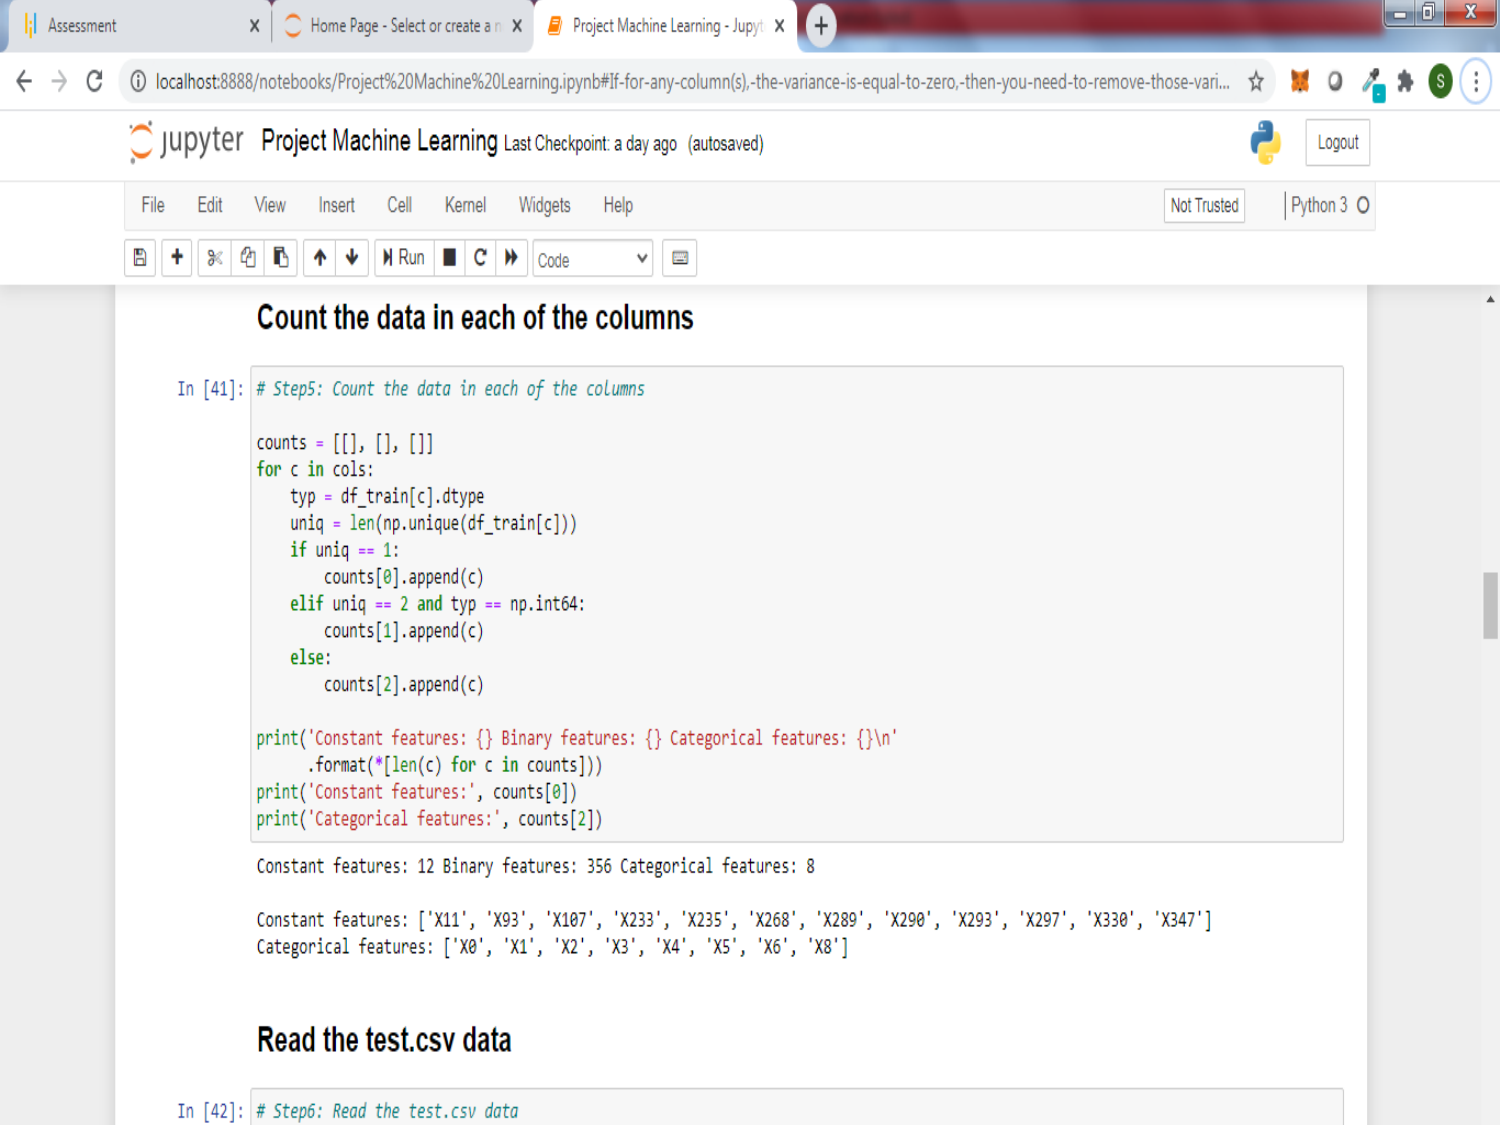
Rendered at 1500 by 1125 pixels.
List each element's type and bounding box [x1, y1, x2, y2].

list [0, 0, 1500, 1125]
